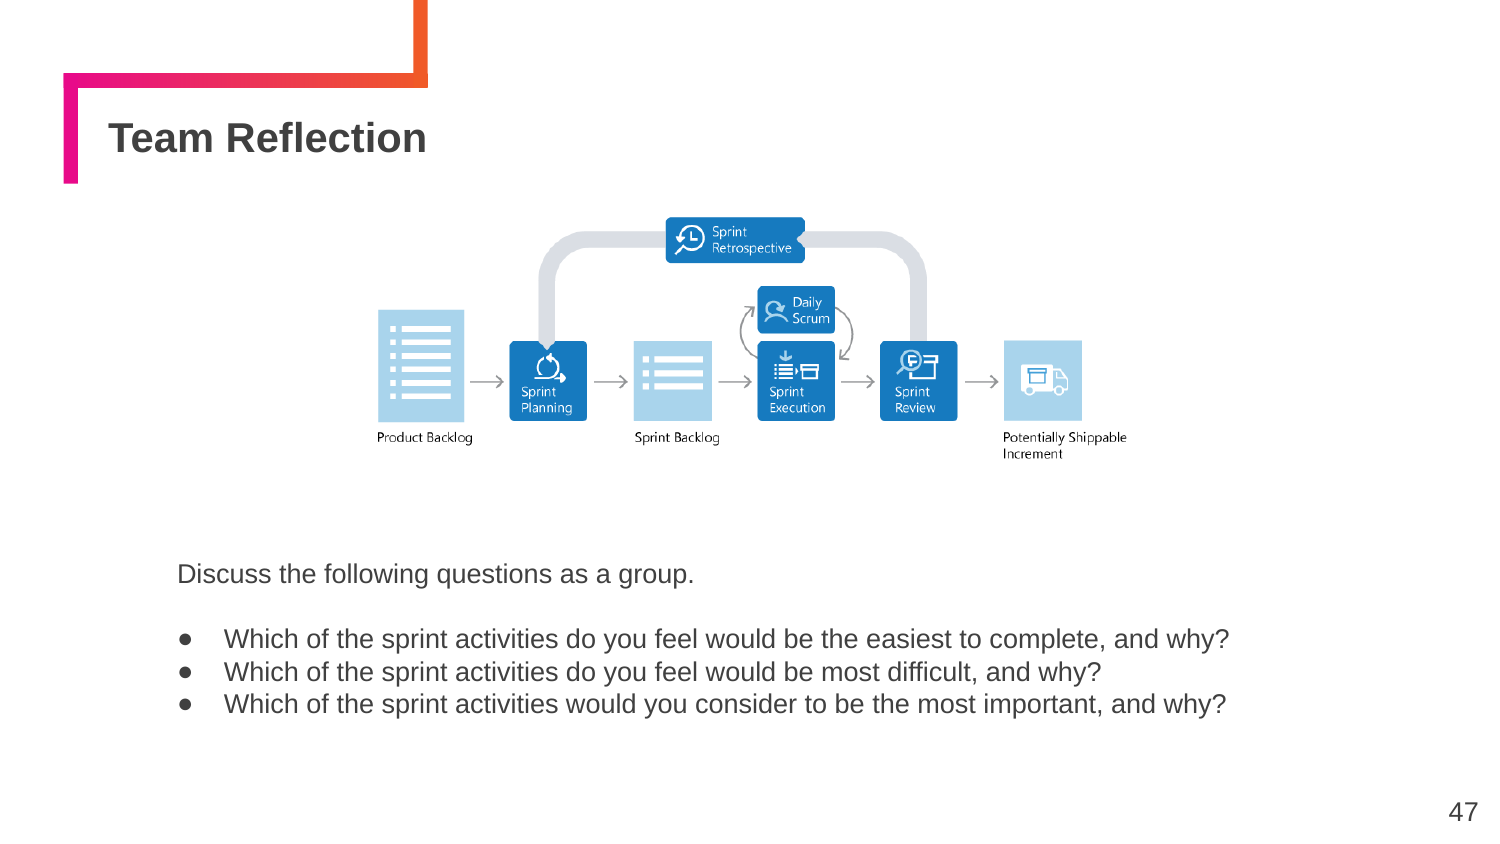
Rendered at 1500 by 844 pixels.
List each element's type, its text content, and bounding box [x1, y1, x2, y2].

title Team Reflection [100, 117, 1455, 169]
picture [358, 199, 1141, 469]
slide_number 47 [1403, 779, 1494, 844]
subtitle Discuss the following questions as a group. Which of the sprint activities do you feel would be the easiest to complete, and why? Which of the sprint activities do you feel would be most difficult, and why? Which of the sprint activities would you consider to be the most important, and why? [124, 509, 1376, 779]
